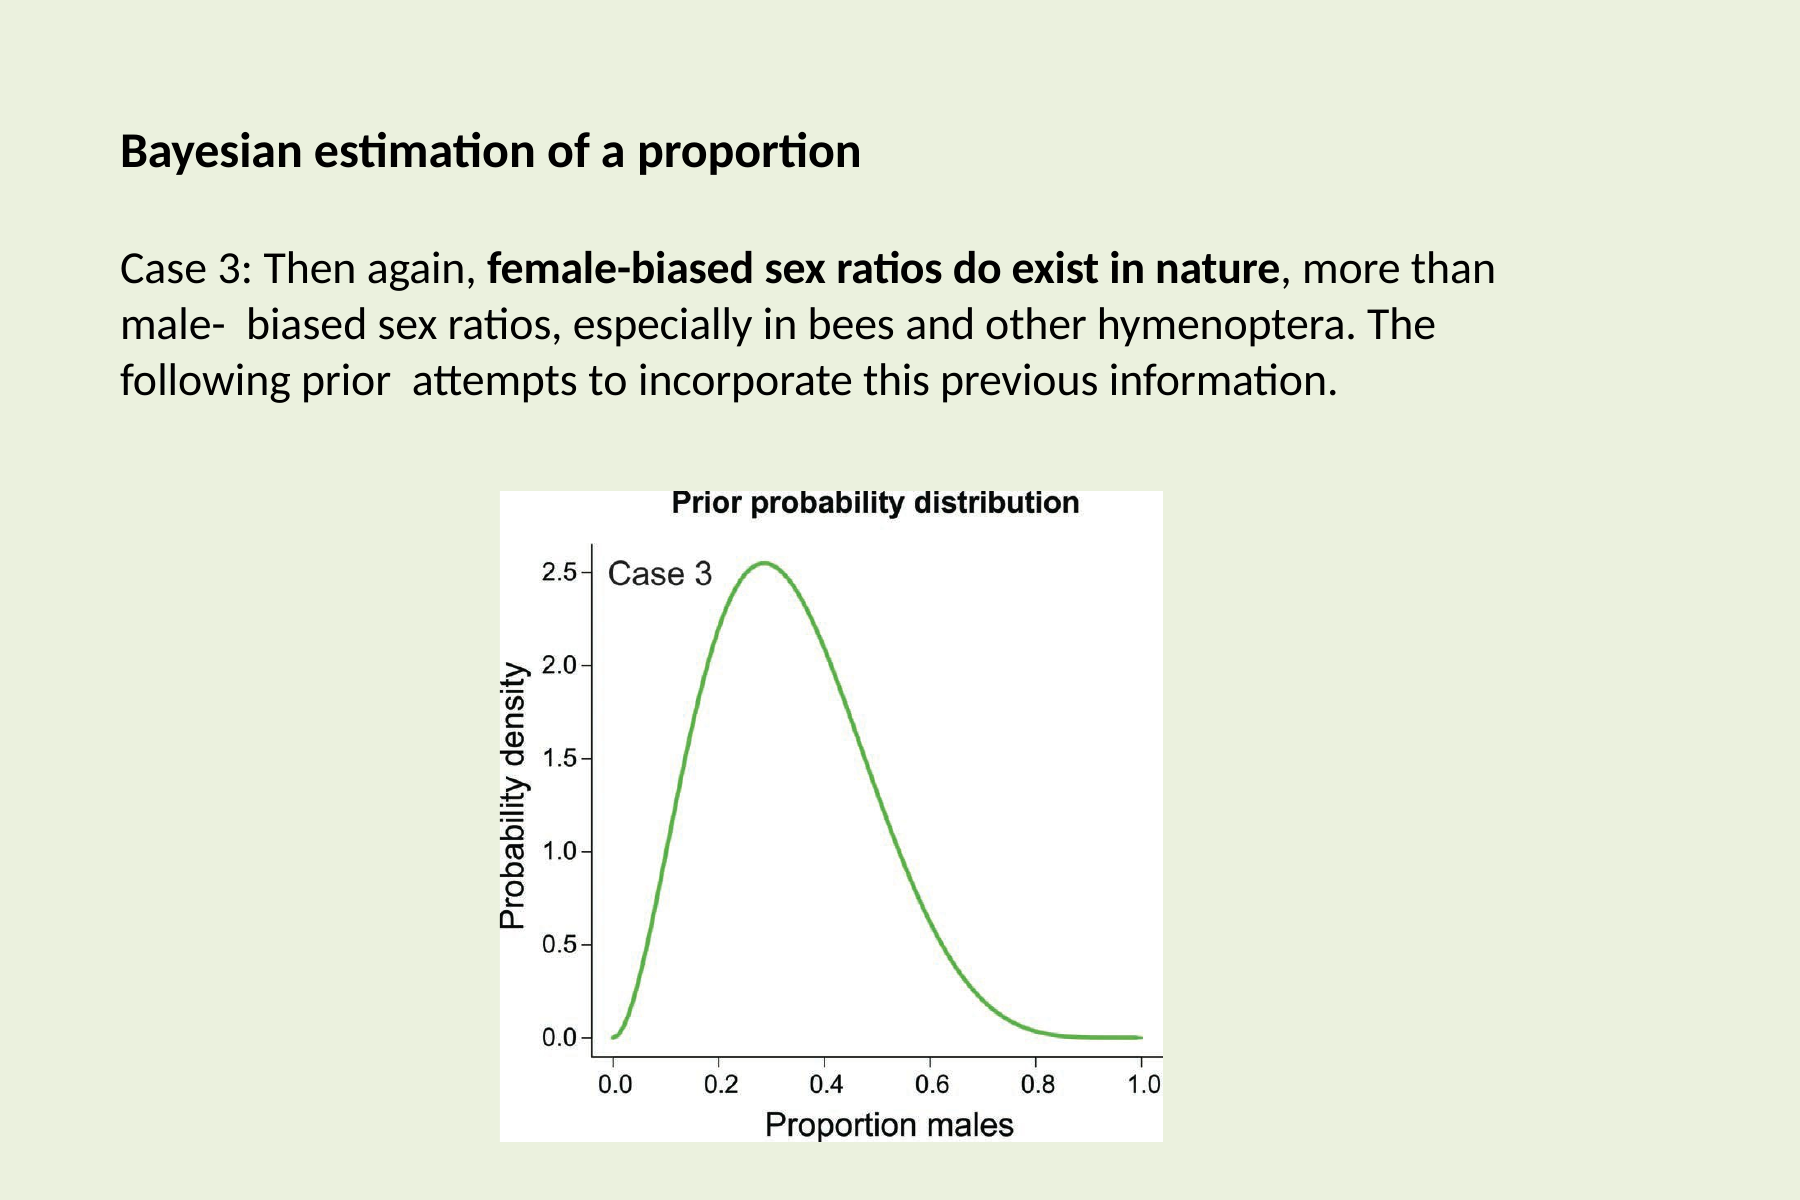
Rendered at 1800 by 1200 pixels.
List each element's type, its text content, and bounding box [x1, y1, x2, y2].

title Bayesian estimation of a proportion Case 3: Then again, female-biased sex ratios do exist in nature, more than male- biased sex ratios, especially in bees and other hymenoptera. The following prior attempts to incorporate this previous information. [117, 115, 1612, 405]
text_box [499, 491, 1163, 1142]
